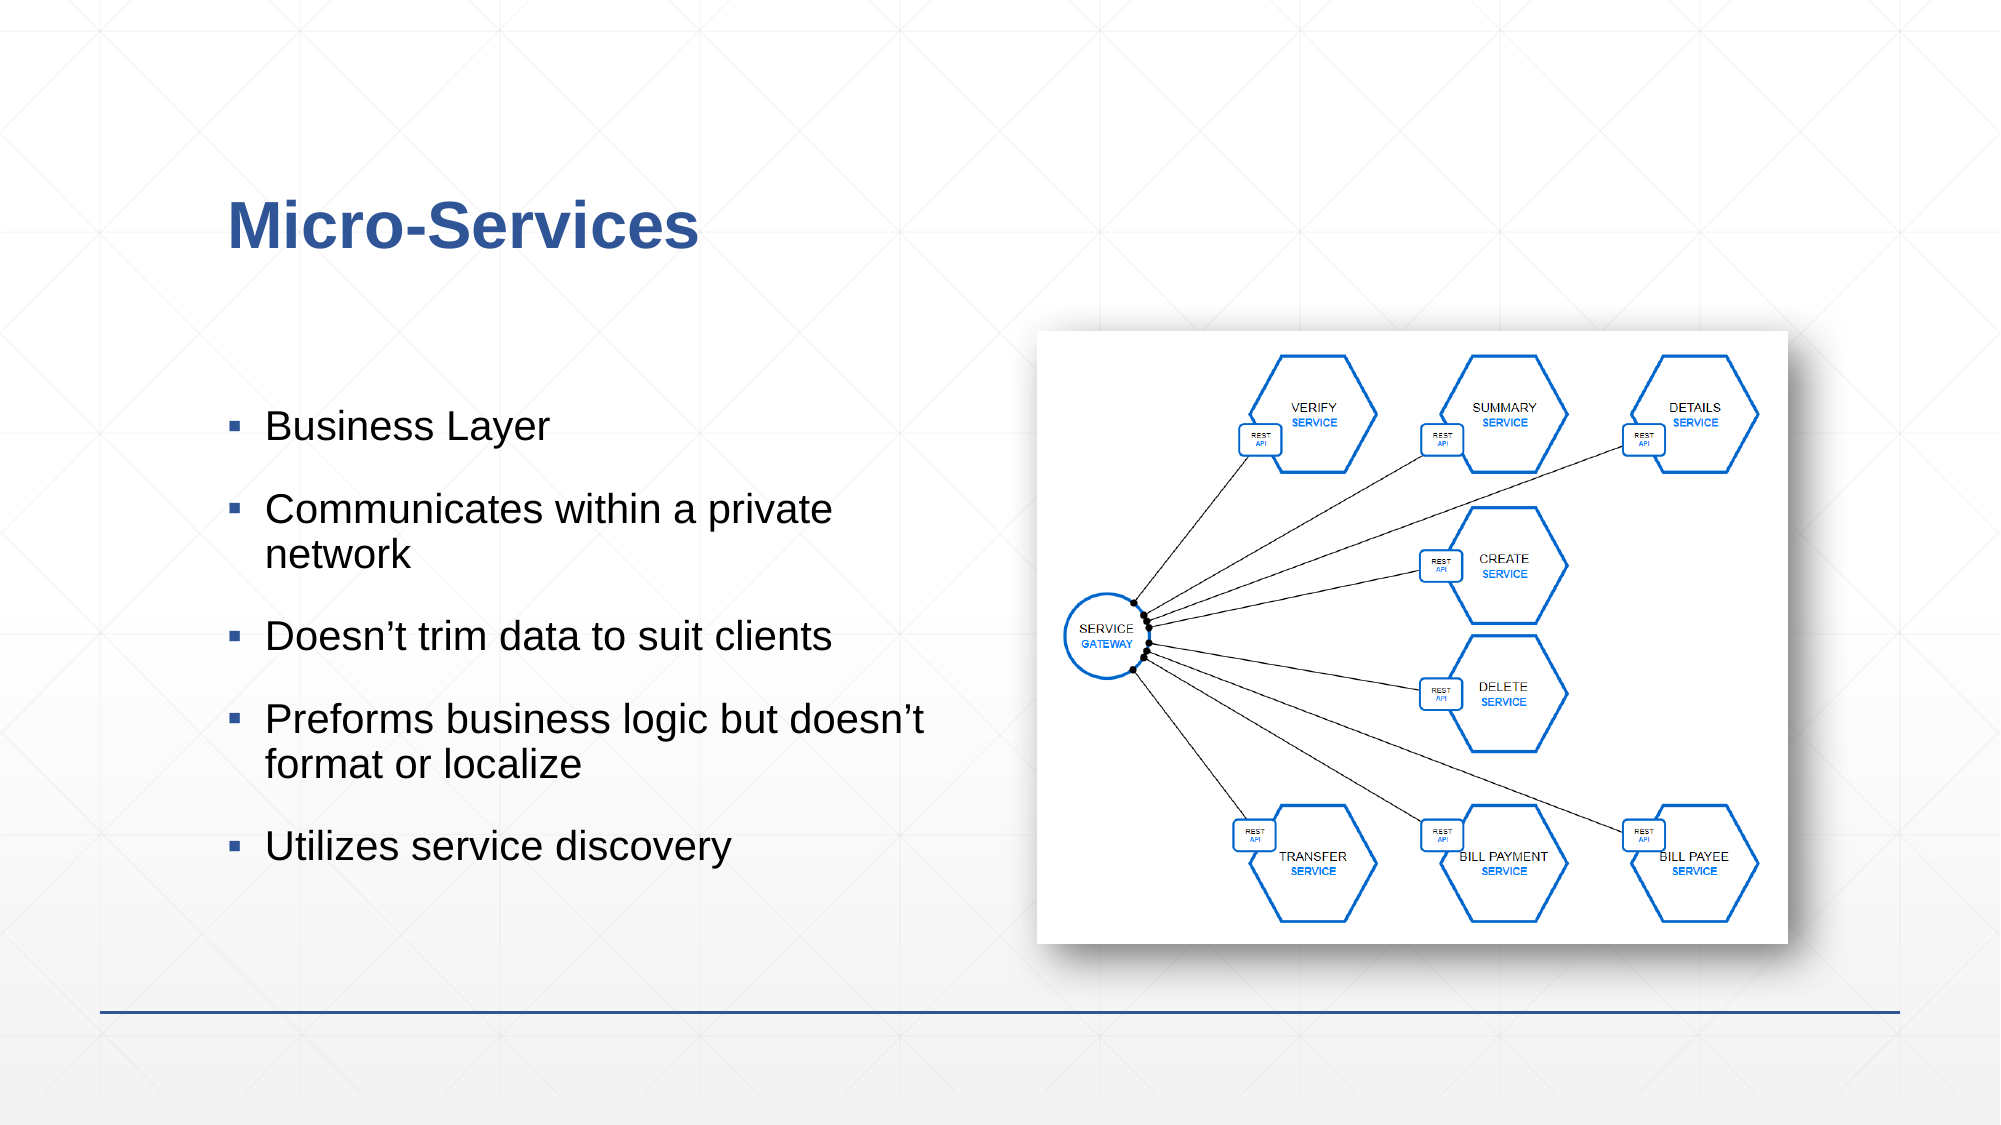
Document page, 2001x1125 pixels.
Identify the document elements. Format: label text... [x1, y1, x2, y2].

list Business Layer Communicates within a private network Doesn’t trim data to suit clients Preforms business logic but doesn’t format or localize Utilizes service discovery [212, 324, 963, 950]
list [1037, 331, 1788, 944]
title Micro-Services [212, 82, 1788, 271]
